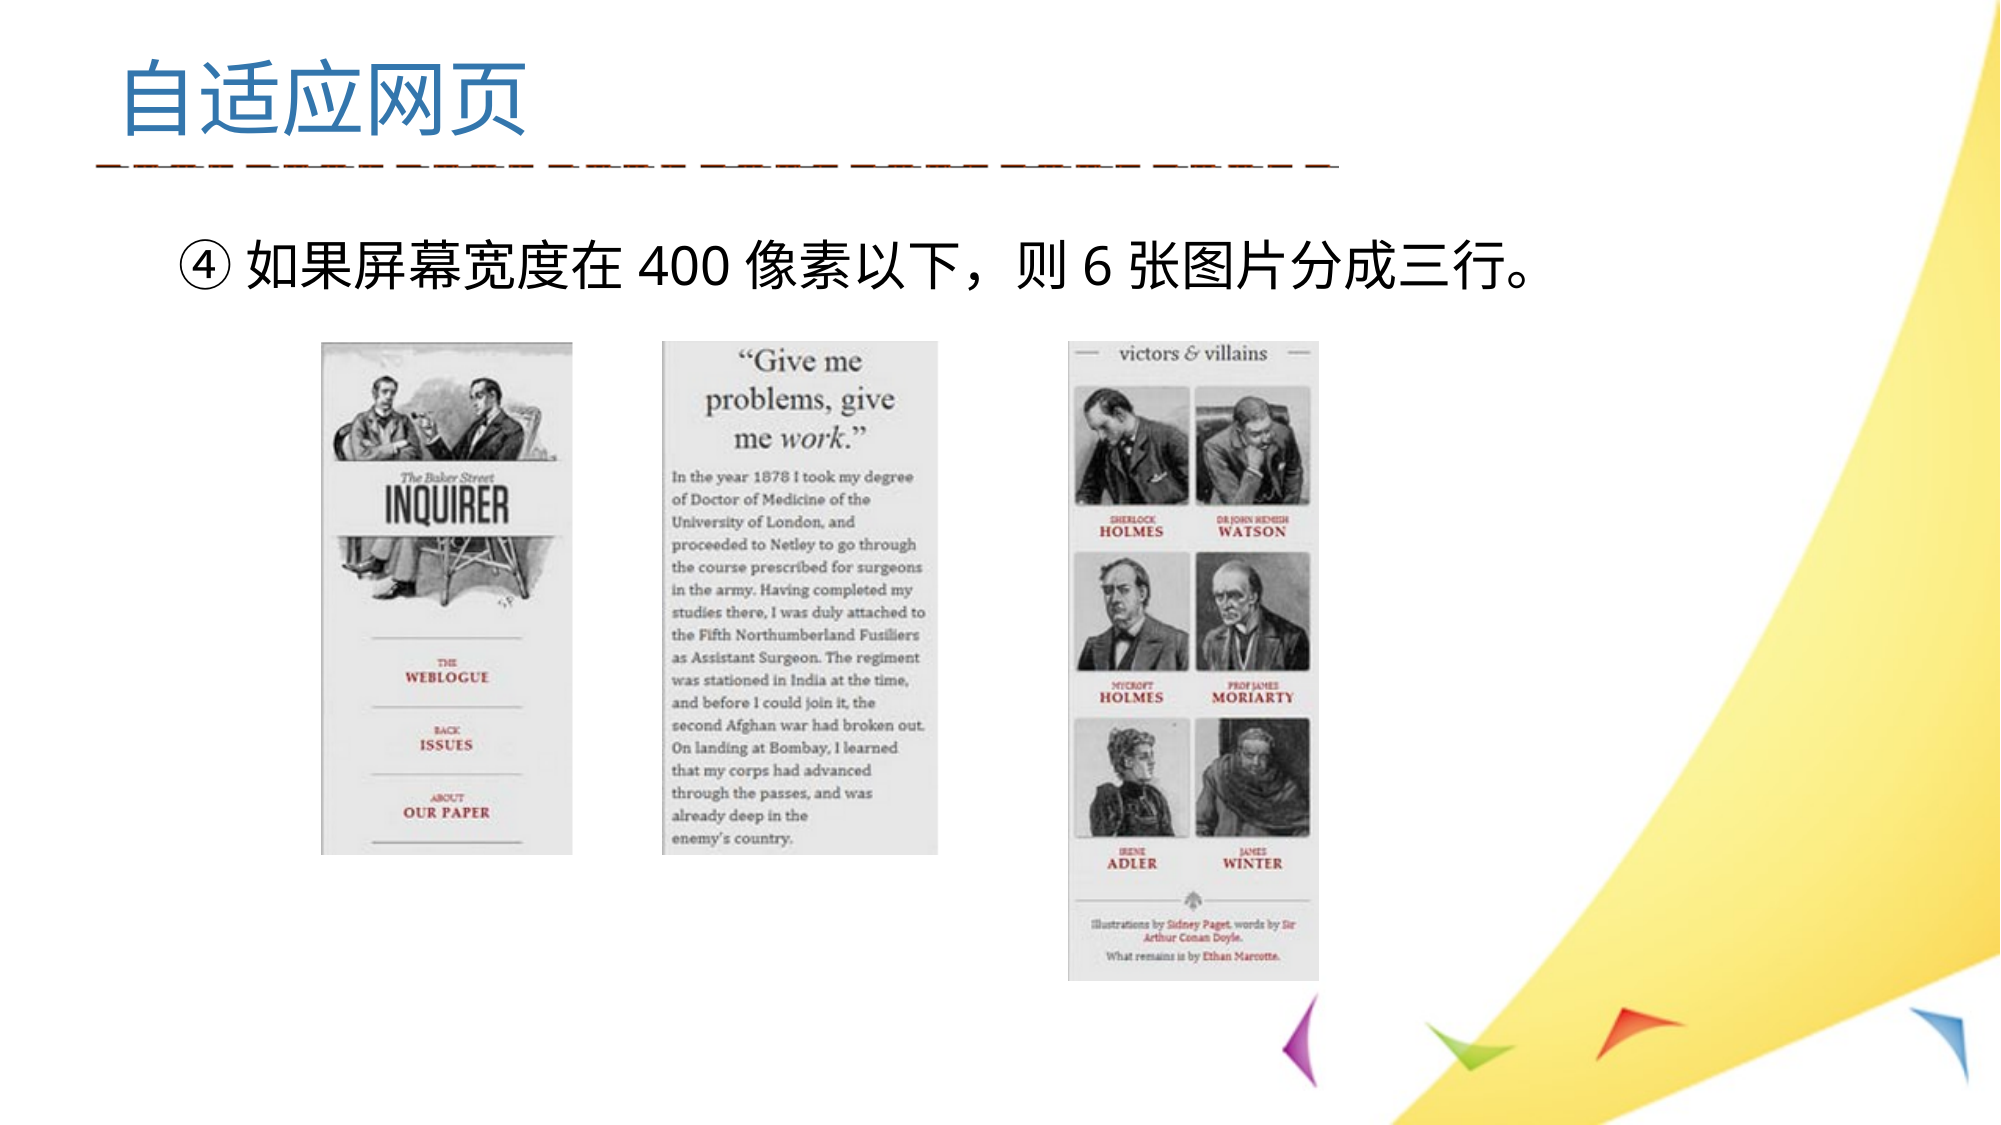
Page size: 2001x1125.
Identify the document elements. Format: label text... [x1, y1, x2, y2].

picture [321, 341, 579, 855]
text_box ④如果屏幕宽度在400像素以下，则6张图片分成三行。 [163, 205, 1812, 304]
picture [88, 0, 2000, 1125]
picture [662, 341, 940, 855]
title 自适应网页 [99, 31, 1707, 162]
